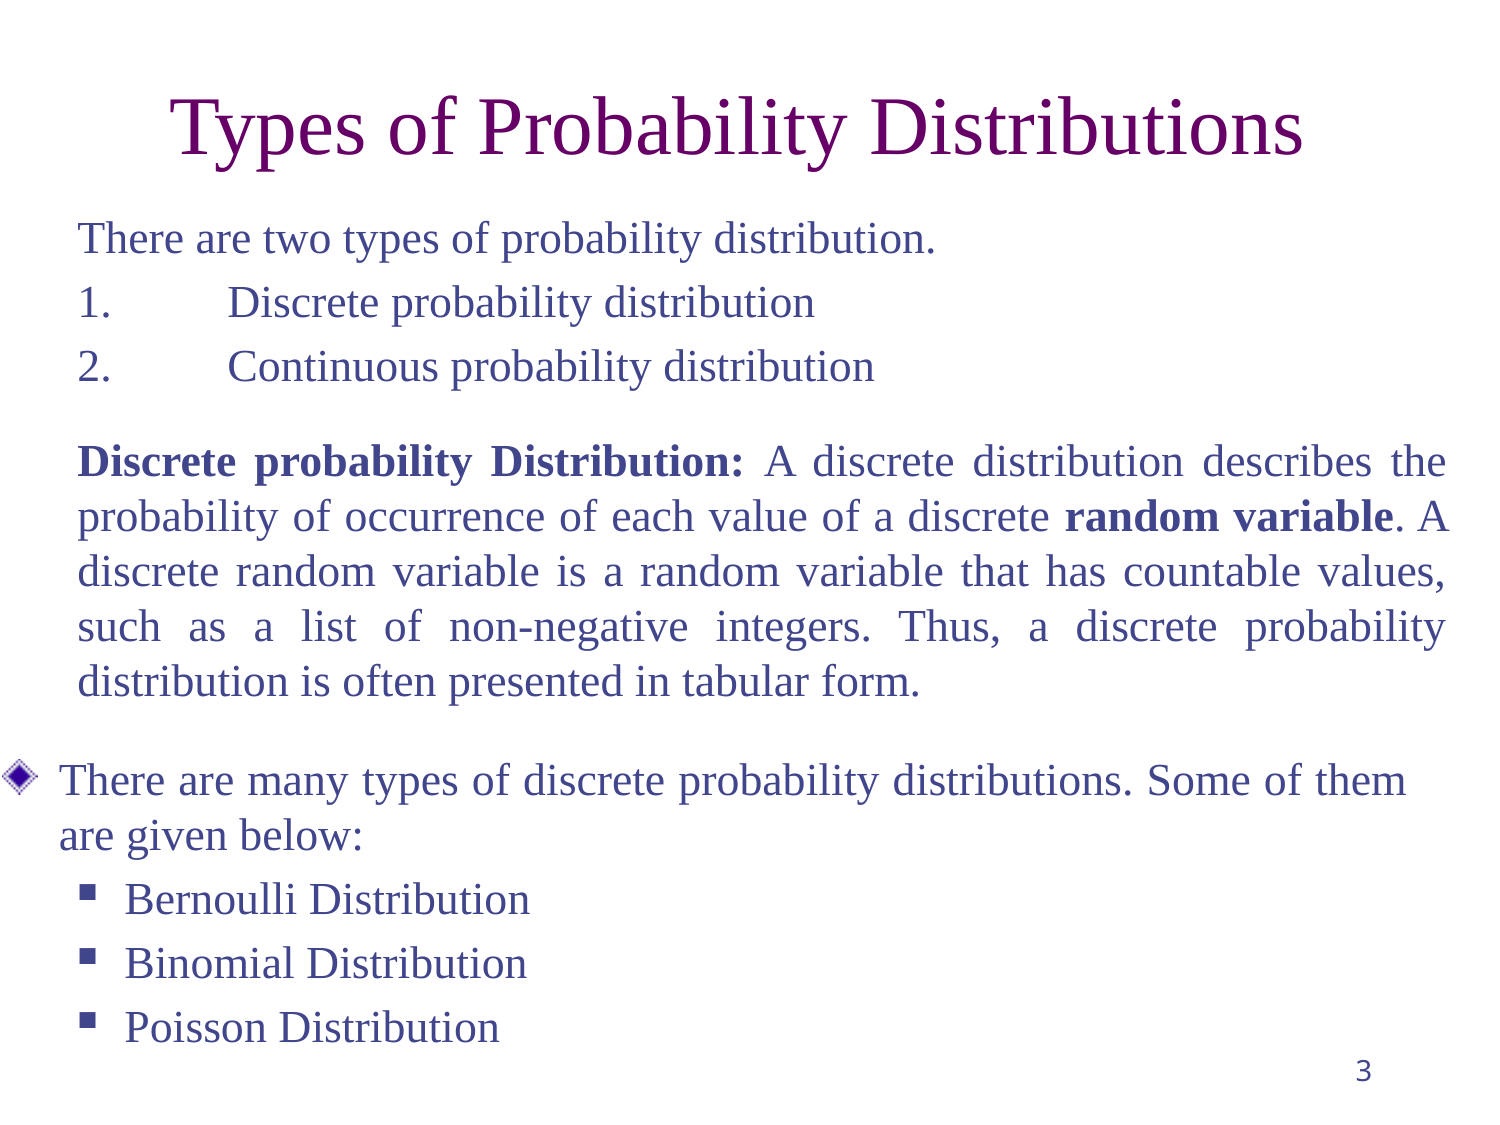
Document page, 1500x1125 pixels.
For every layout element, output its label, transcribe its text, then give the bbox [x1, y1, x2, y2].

slide_number 3 [1074, 1024, 1388, 1101]
list There are two types of probability distribution. 1. Discrete probability distribution 2. Continuous probability distribution Discrete probability Distribution: A discrete distribution describes the probability of occurrence of each value of a discrete random variable. A discrete random variable is a random variable that has countable values, such as a list of non-negative integers. Thus, a discrete probability distribution is often presented in tabular form. There are many types of discrete probability distributions. Some of them are given below: Bernoulli Distribution Binomial Distribution Poisson Distribution [0, 200, 1463, 1088]
text_box Types of Probability Distributions [37, 78, 1438, 179]
picture [2, 759, 38, 795]
